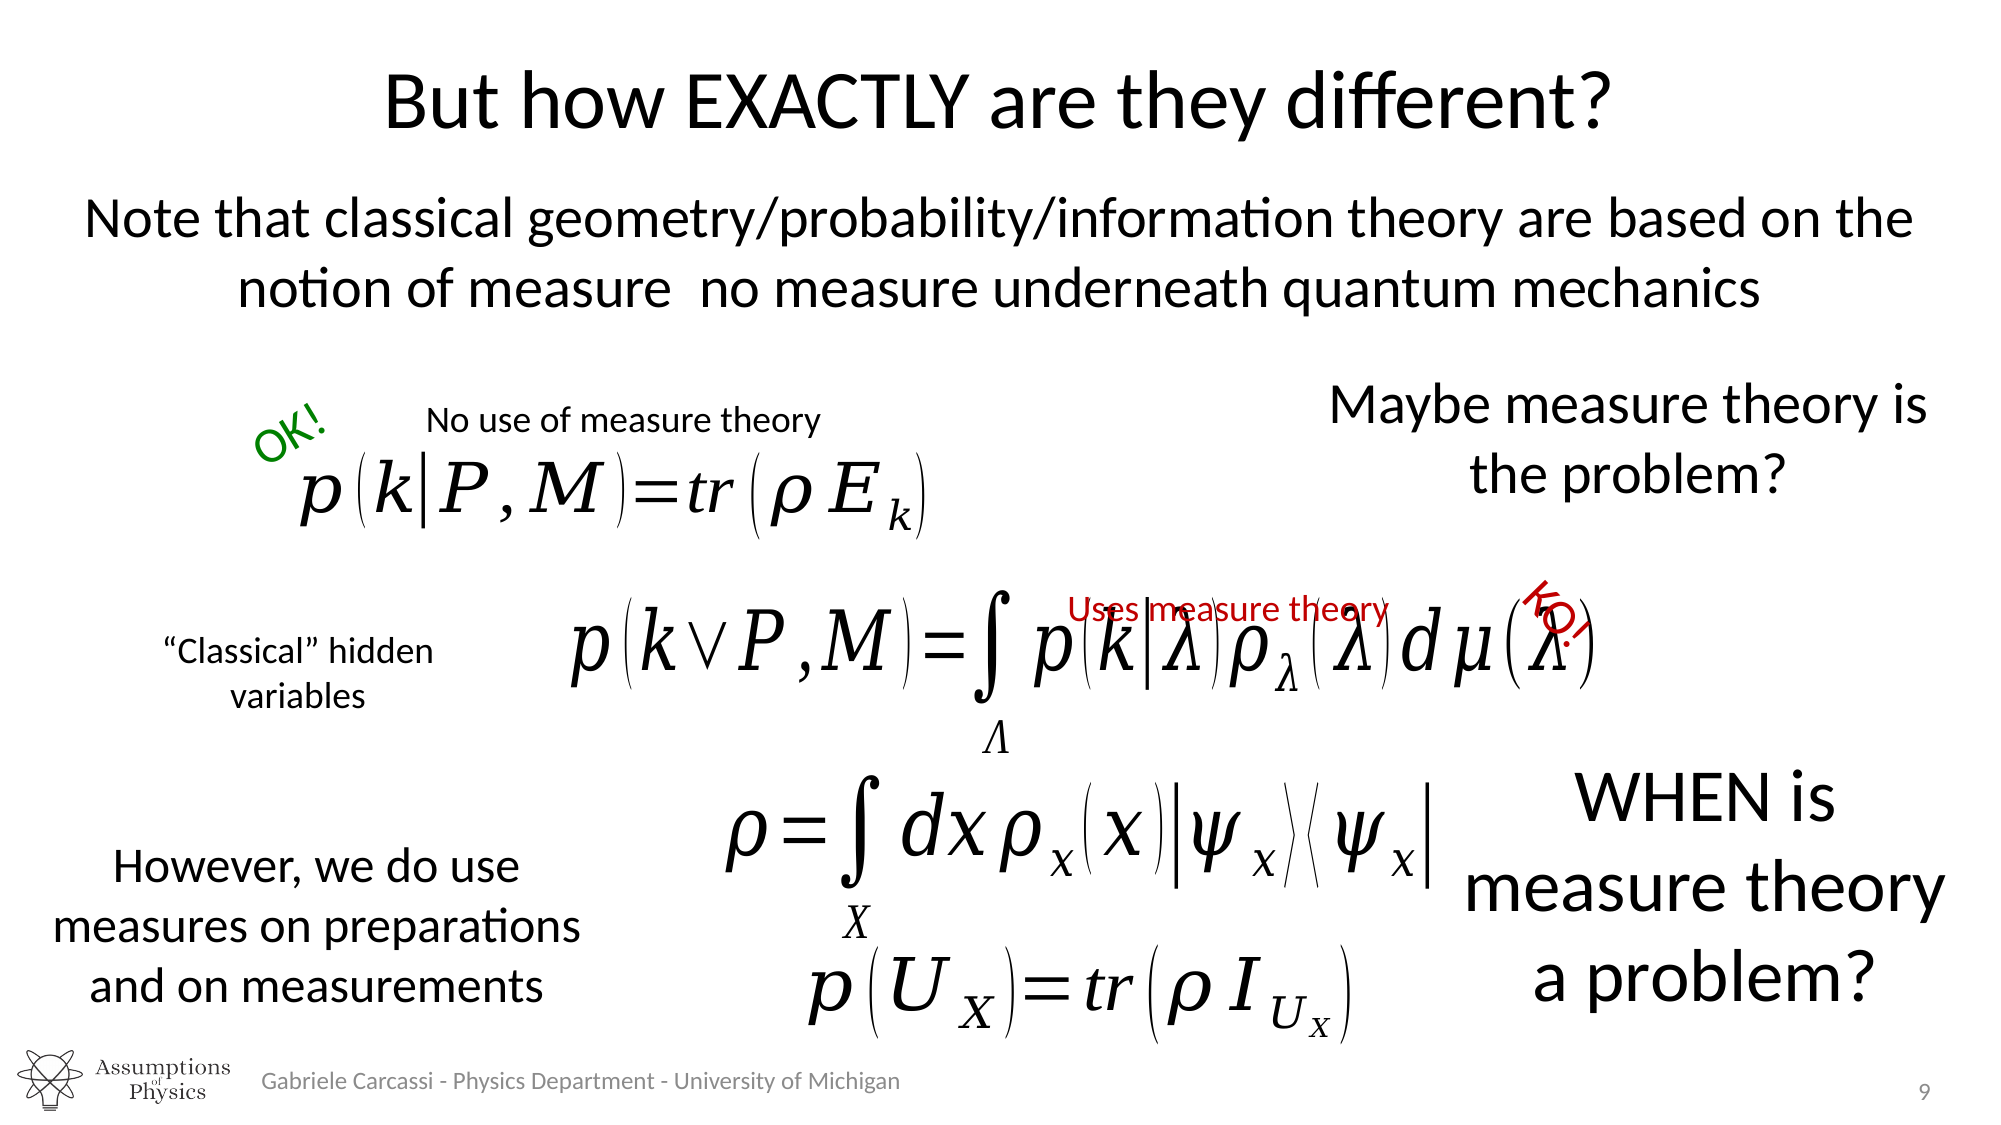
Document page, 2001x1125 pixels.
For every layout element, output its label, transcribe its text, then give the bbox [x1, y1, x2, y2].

footer Gabriele Carcassi - Physics Department - University of Michigan [246, 1049, 1226, 1110]
text_box OK! [223, 372, 352, 491]
text_box However, we do use measures on preparations and on measurements [0, 825, 634, 1021]
text_box No use of measure theory [411, 387, 837, 448]
picture [95, 1058, 230, 1104]
text_box WHEN is measure theory a problem? [1448, 739, 1963, 1024]
text_box “Classical” hidden variables [146, 618, 450, 724]
text_box Maybe measure theory is the problem? [1312, 358, 1946, 513]
picture [17, 1050, 83, 1111]
text_box But how EXACTLY are they different? [0, 38, 2000, 153]
slide_number 9 [1854, 1072, 1946, 1110]
text_box KO! [1497, 549, 1623, 676]
text_box Uses measure theory [1052, 576, 1405, 636]
